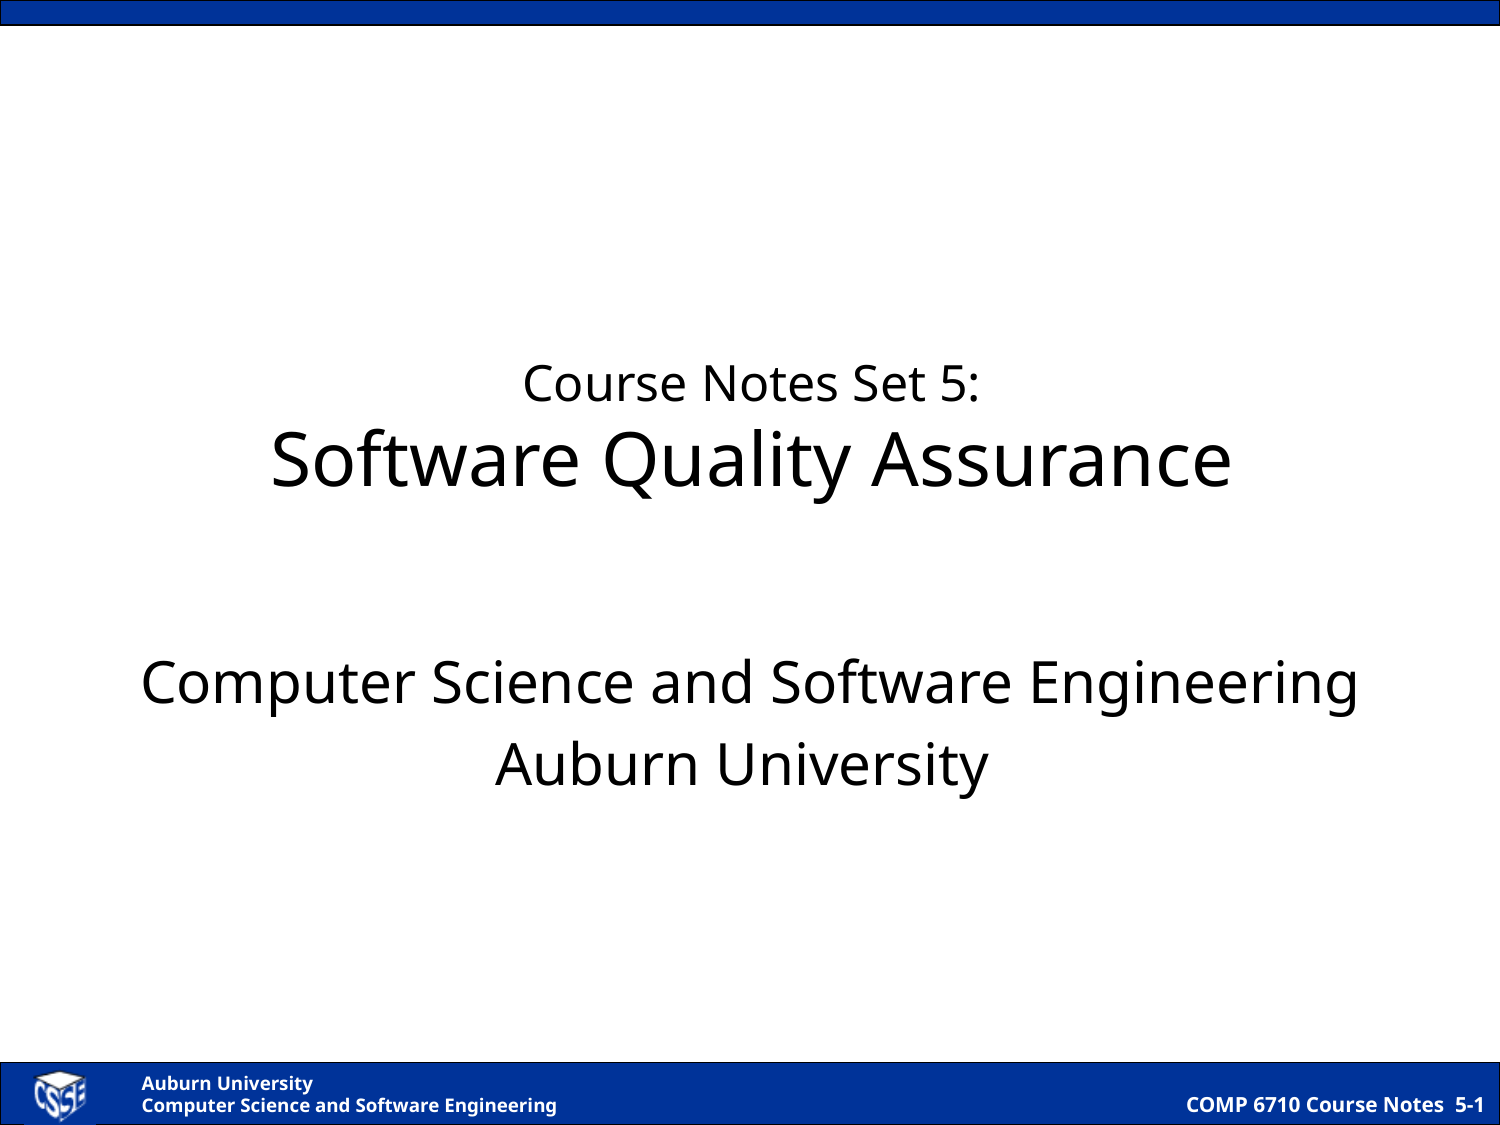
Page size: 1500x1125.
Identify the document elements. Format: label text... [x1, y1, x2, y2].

picture [24, 1066, 96, 1125]
subtitle Computer Science and Software Engineering Auburn University [0, 637, 1500, 925]
title Course Notes Set 5: Software Quality Assurance [114, 332, 1390, 520]
